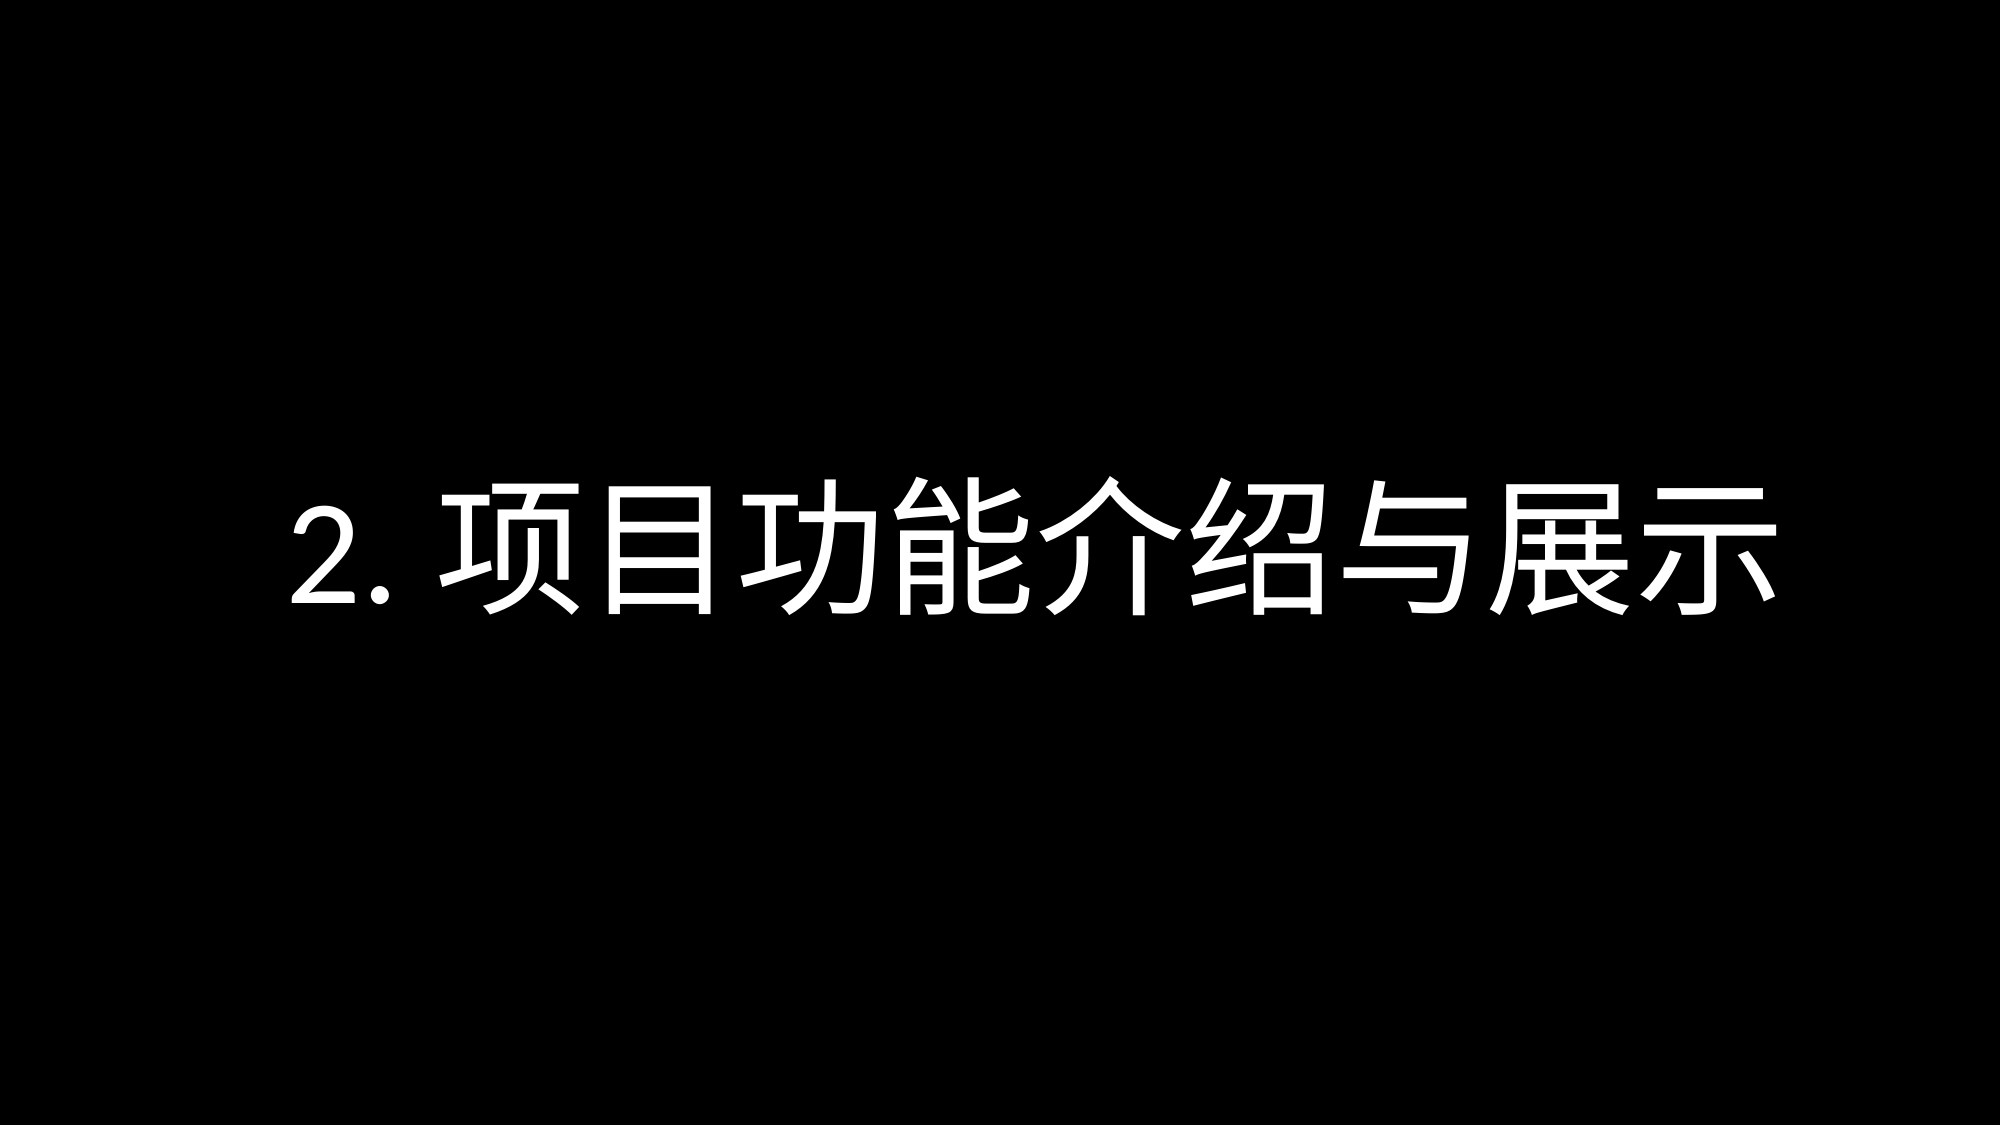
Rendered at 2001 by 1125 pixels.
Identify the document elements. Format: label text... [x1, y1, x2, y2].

text_box 2.项目功能介绍与展示 [271, 446, 1802, 641]
